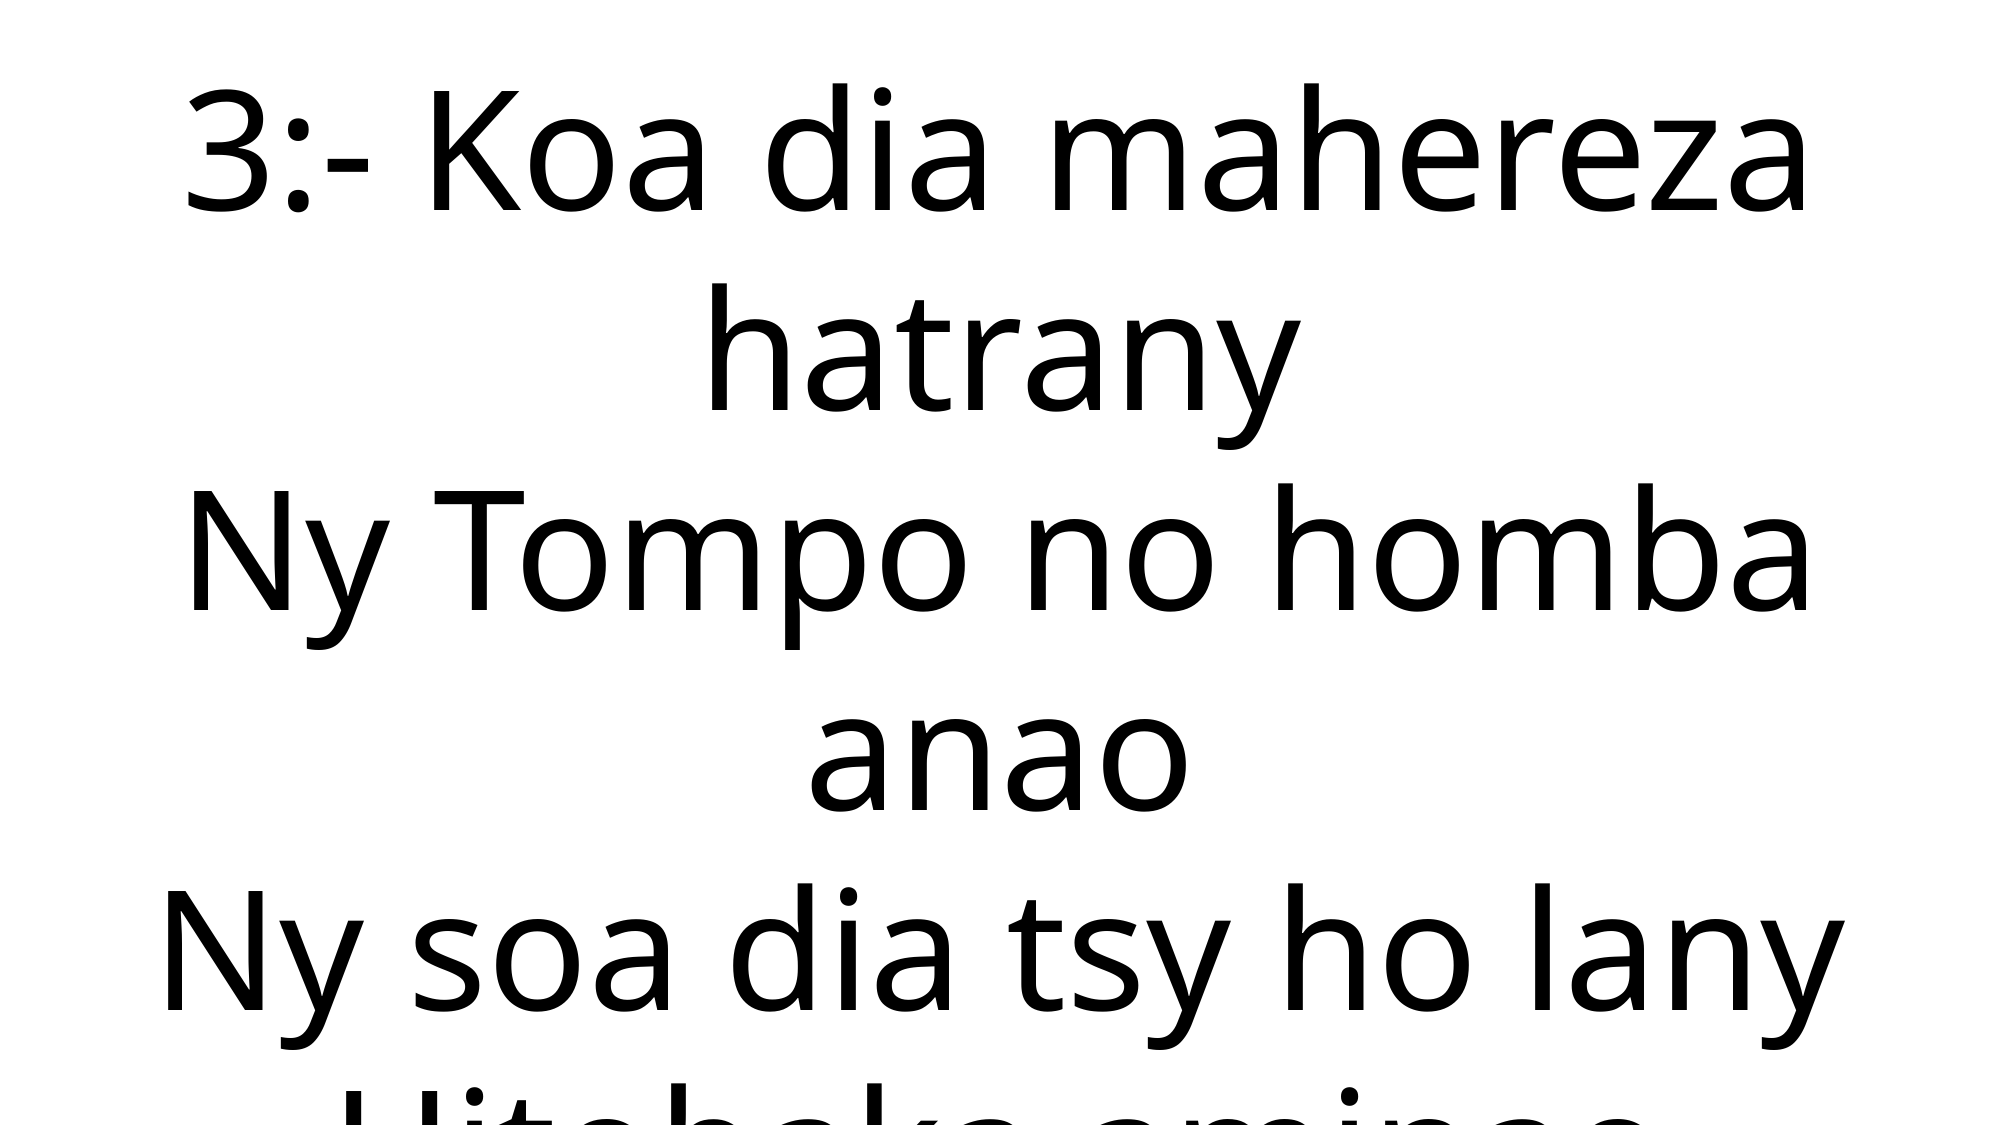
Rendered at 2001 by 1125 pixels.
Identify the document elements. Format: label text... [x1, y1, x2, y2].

text_box 3:- Koa dia mahereza hatrany Ny Tompo no homba anao Ny soa dia tsy ho lany Hitobaka aminao [0, 36, 2000, 1125]
